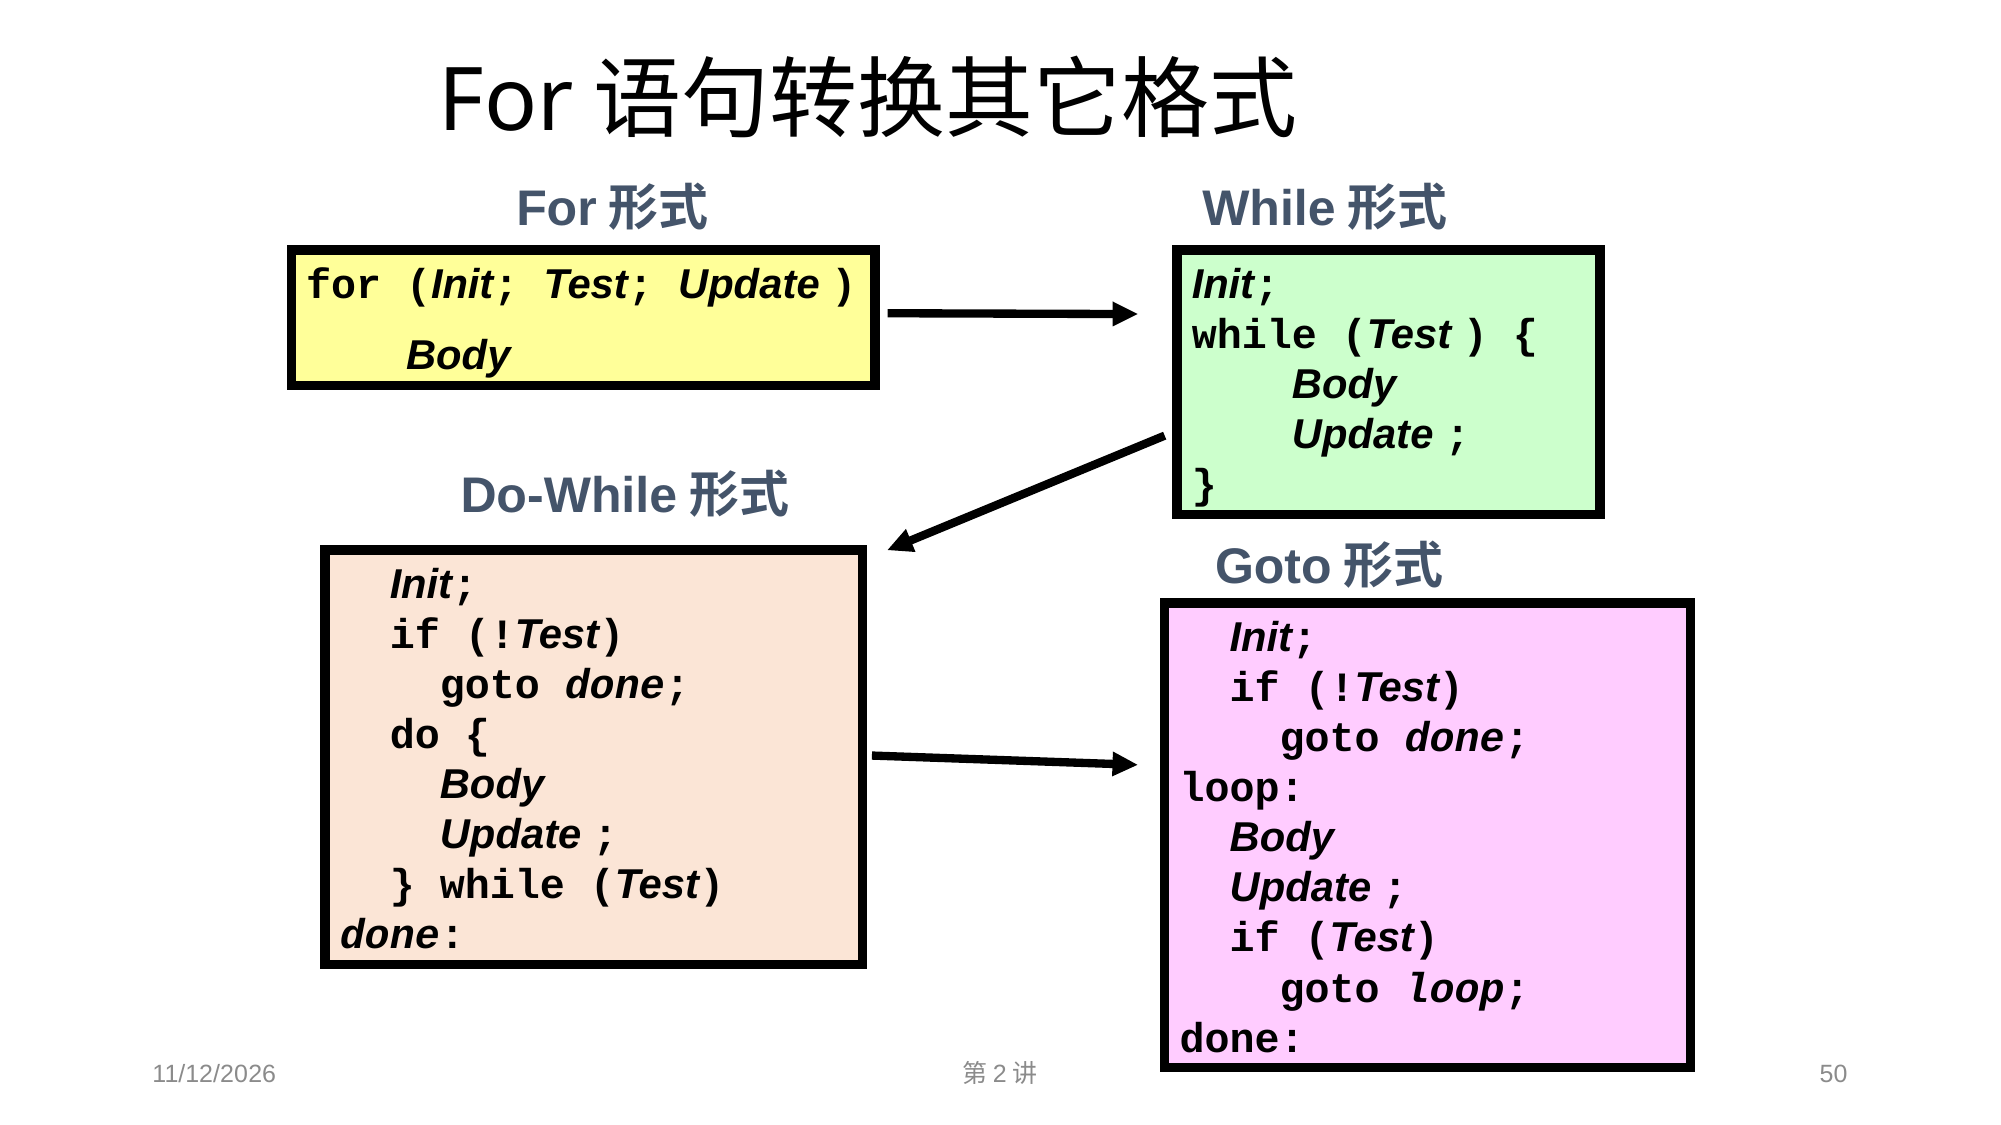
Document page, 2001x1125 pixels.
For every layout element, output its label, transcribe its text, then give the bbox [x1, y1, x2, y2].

text_box Do-While形式 [387, 462, 863, 531]
text_box Init; if (!Test) goto done; do { Body Update ; } while (Test) done: [324, 549, 863, 965]
text_box [887, 435, 1165, 551]
text_box Init; while (Test ) { Body Update ; } [1177, 249, 1600, 515]
text_box Goto形式 [1091, 533, 1567, 601]
text_box While形式 [1087, 174, 1563, 243]
text_box Init; if (!Test) goto done; loop: Body Update ; if (Test) goto loop; done: [1164, 602, 1691, 1068]
text_box [871, 755, 1138, 771]
title For语句转换其它格式 [438, 54, 1414, 150]
footer 第2讲 [662, 1042, 1338, 1103]
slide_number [137, 1042, 588, 1103]
text_box For形式 [375, 174, 850, 243]
text_box for (Init; Test; Update ) Body [291, 249, 875, 386]
slide_number 50 [1412, 1042, 1863, 1103]
text_box [887, 307, 1138, 321]
